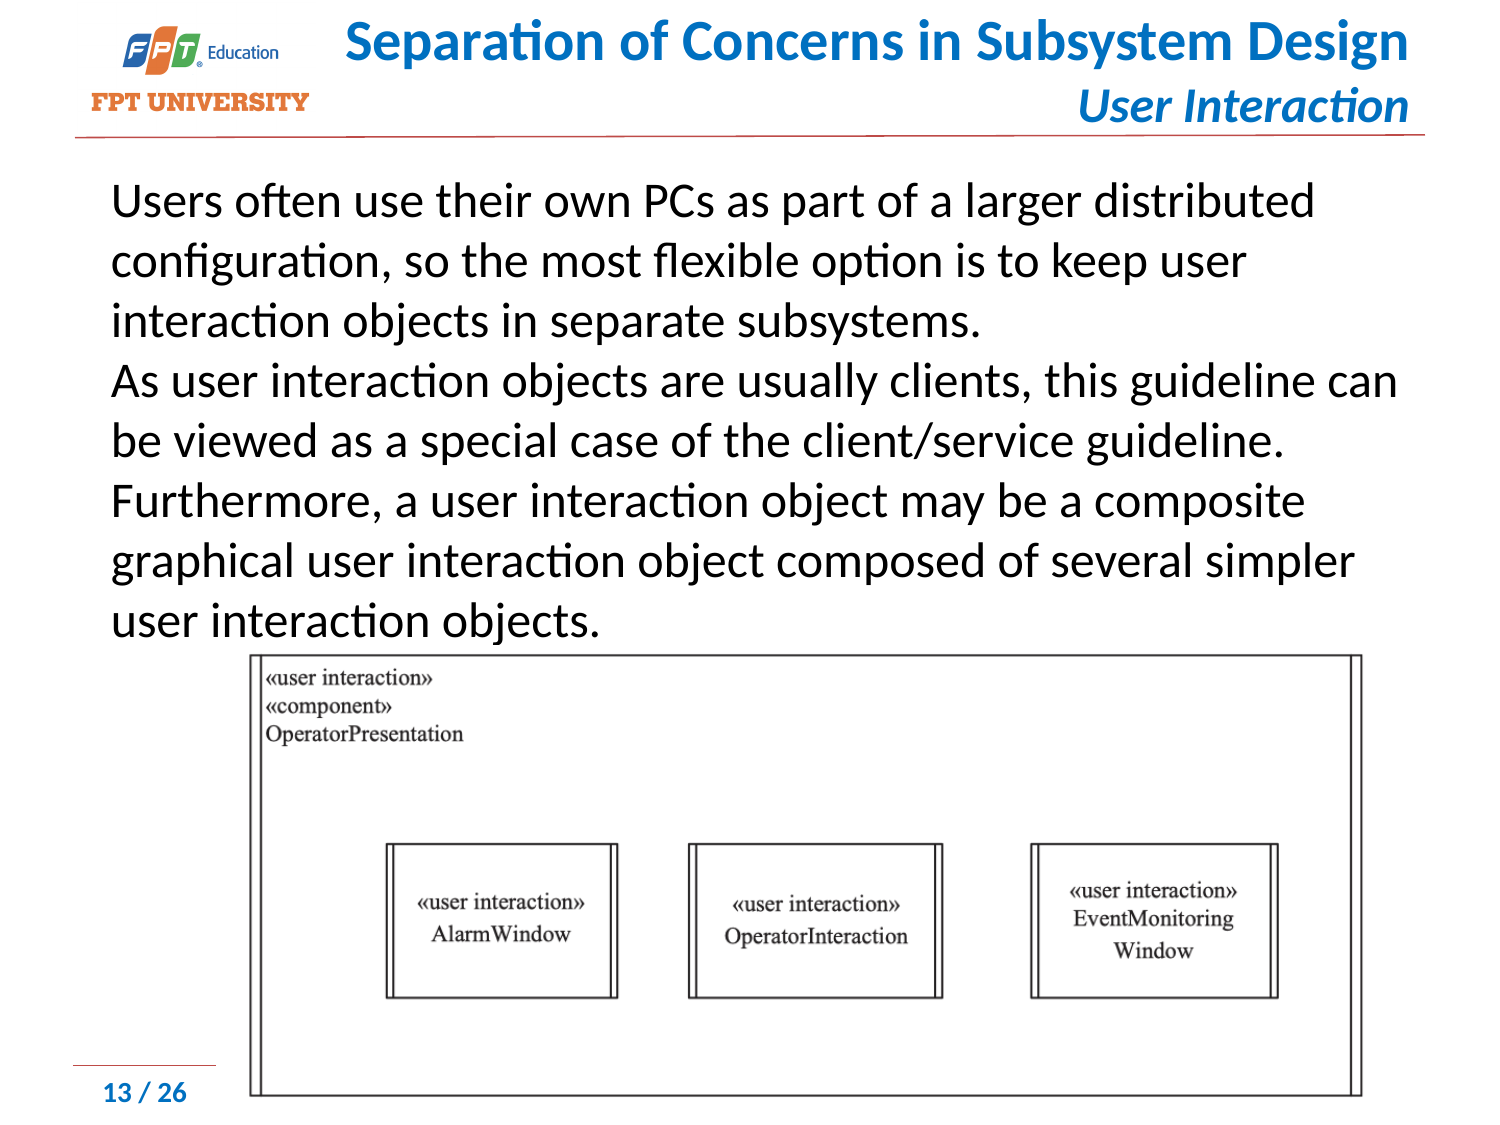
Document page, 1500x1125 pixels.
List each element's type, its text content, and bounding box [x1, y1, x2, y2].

picture [77, 2, 315, 133]
list Users often use their own PCs as part of a larger distributed conﬁguration, so the most ﬂexible option is to keep user interaction objects in separate subsystems. As user interaction objects are usually clients, this guideline can be viewed as a special case of the client/service guideline. Furthermore, a user interaction object may be a composite graphical user interaction object composed of several simpler user interaction objects. [75, 160, 1447, 1047]
title Separation of Concerns in Subsystem Design User Interaction [315, 0, 1425, 135]
picture [241, 644, 1378, 1106]
